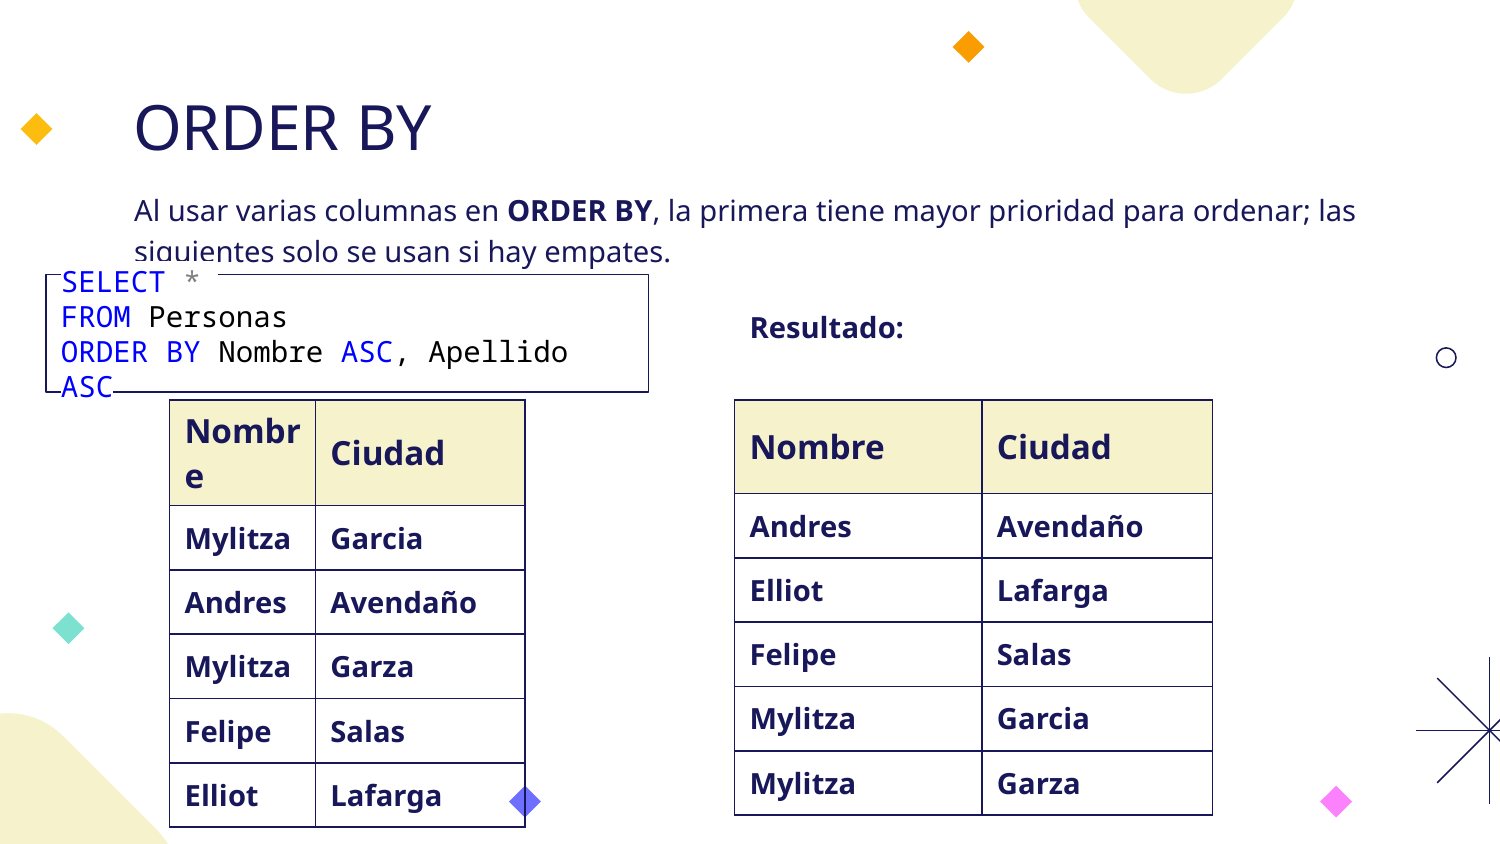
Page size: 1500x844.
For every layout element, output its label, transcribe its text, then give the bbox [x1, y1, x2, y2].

table_cell Salas [983, 623, 1212, 686]
table_header Nombre [735, 401, 981, 493]
table_cell Mylitza [170, 635, 315, 698]
list SELECT * FROM Personas ORDER BY Nombre ASC, Apellido ASC [45, 274, 649, 393]
table_cell Avendaño [316, 571, 524, 633]
table_cell Mylitza [170, 506, 315, 569]
table_cell Garcia [316, 506, 524, 569]
table_cell Avendaño [983, 494, 1212, 557]
table_cell Andres [735, 494, 981, 557]
table_cell Garza [983, 752, 1212, 814]
table_cell Salas [316, 699, 524, 762]
table_cell Garcia [983, 687, 1212, 750]
table_cell Felipe [735, 623, 981, 686]
table_cell Elliot [735, 559, 981, 621]
text_box Resultado: [734, 289, 985, 370]
table_header Ciudad [983, 401, 1212, 493]
table_cell Lafarga [983, 559, 1212, 621]
list Al usar varias columnas en ORDER BY, la primera tiene mayor prioridad para ordenar; las siguientes solo se usan si hay empates. [119, 172, 1383, 275]
table_cell Garza [316, 635, 524, 698]
table_cell Elliot [170, 764, 315, 826]
table_header Nombre [170, 401, 315, 505]
table_cell Mylitza [735, 752, 981, 814]
table_cell Mylitza [735, 687, 981, 750]
table_header Ciudad [316, 401, 524, 505]
table_cell Andres [170, 571, 315, 633]
title ORDER BY [118, 72, 1382, 167]
table_cell Lafarga [316, 764, 524, 826]
table_cell Felipe [170, 699, 315, 762]
